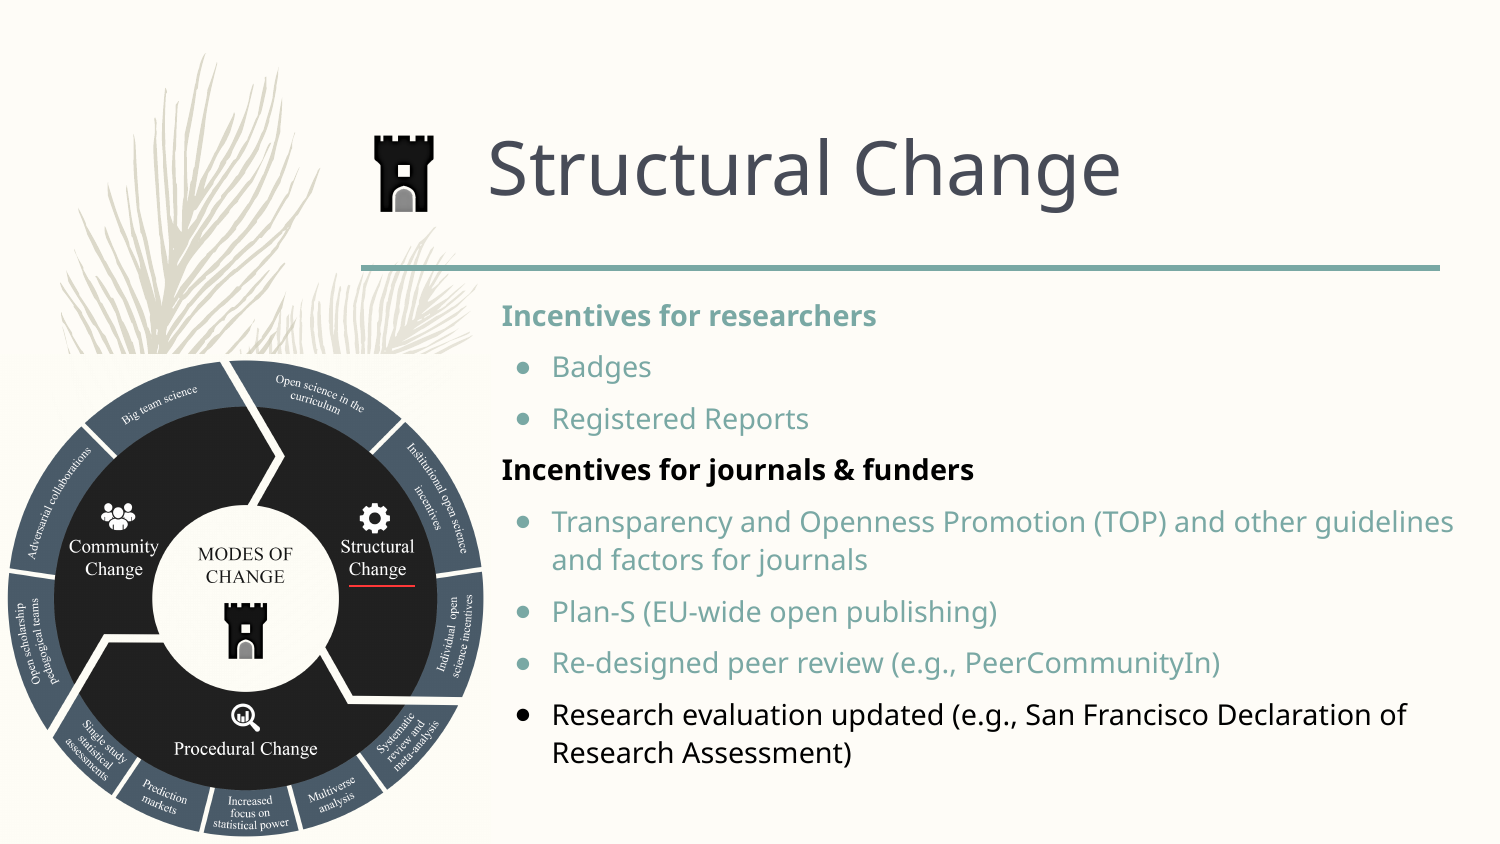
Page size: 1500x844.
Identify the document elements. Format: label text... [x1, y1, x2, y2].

picture [361, 128, 447, 214]
title Structural Change [476, 118, 1440, 262]
list Incentives for researchers Badges Registered Reports Incentives for journals & funders Transparency and Openness Promotion (TOP) and other guidelines and factors for journals Plan-S (EU-wide open publishing) Re-designed peer review (e.g., PeerCommunityIn) Research evaluation updated (e.g., San Francisco Declaration of Research Assessment) [490, 287, 1484, 779]
picture [0, 354, 491, 844]
